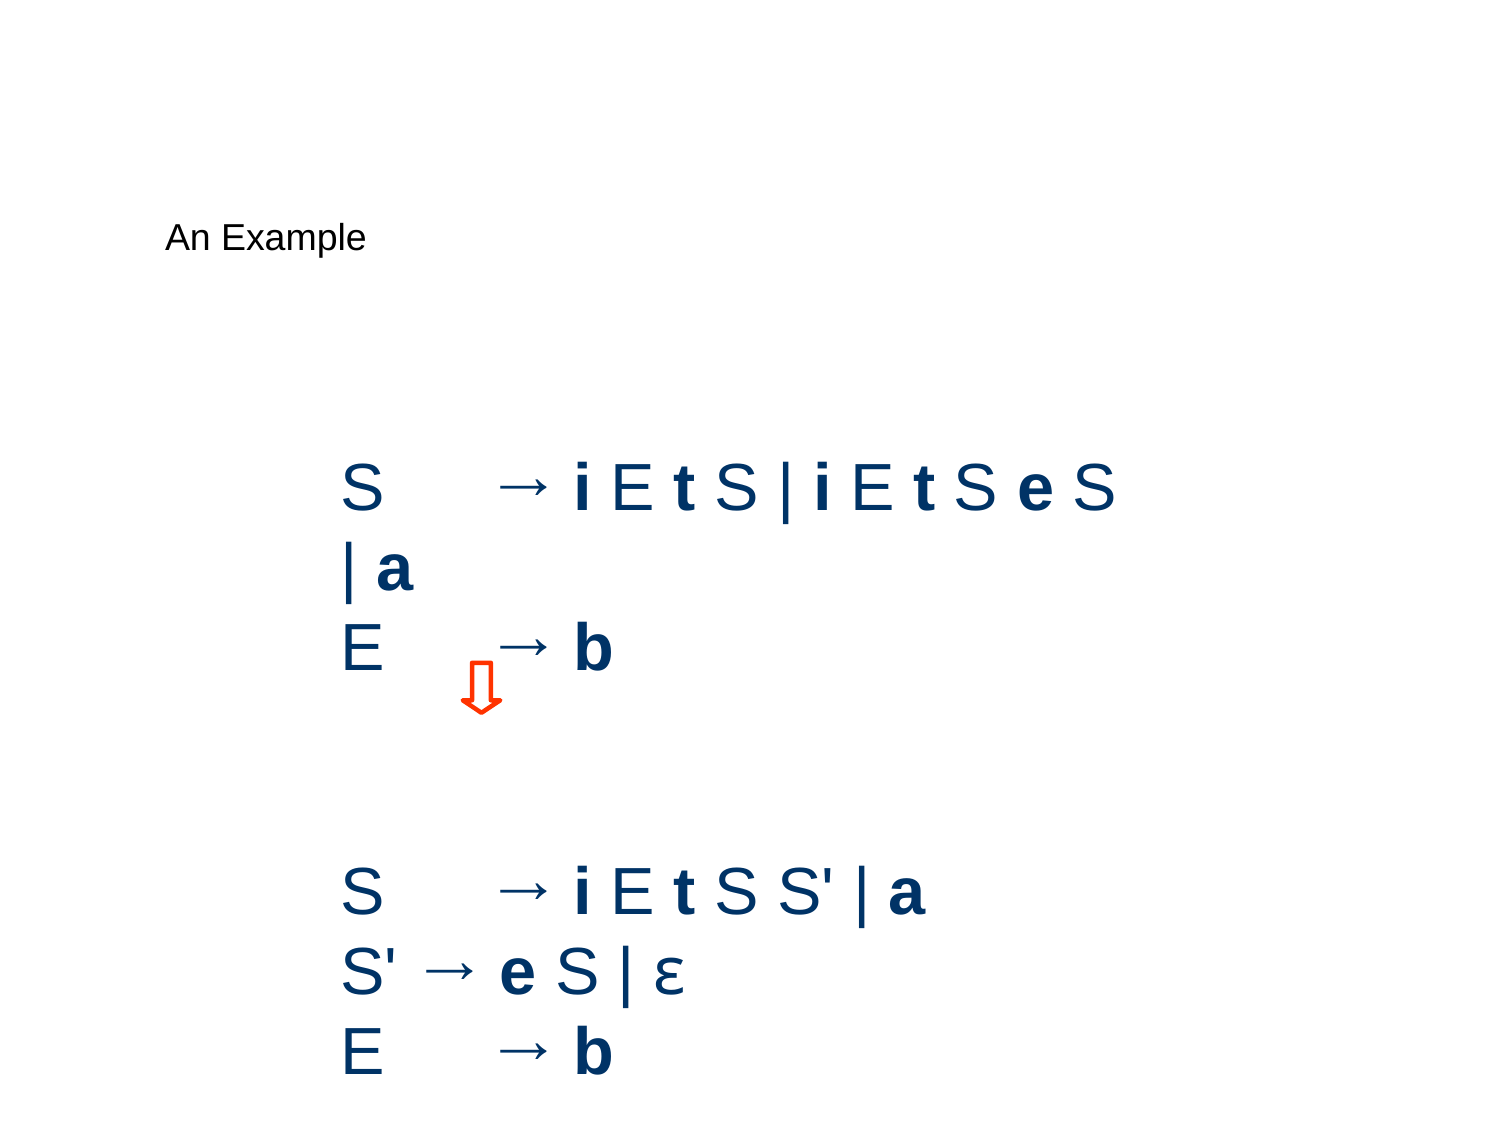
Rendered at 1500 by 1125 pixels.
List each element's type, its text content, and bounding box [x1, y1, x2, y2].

text_box [462, 662, 501, 713]
title An Example [162, 211, 597, 401]
text_box S → i E t S | i E t S e S | a E → b S → i E t S S' | a S' → e S | ε E → b [338, 441, 1144, 1088]
